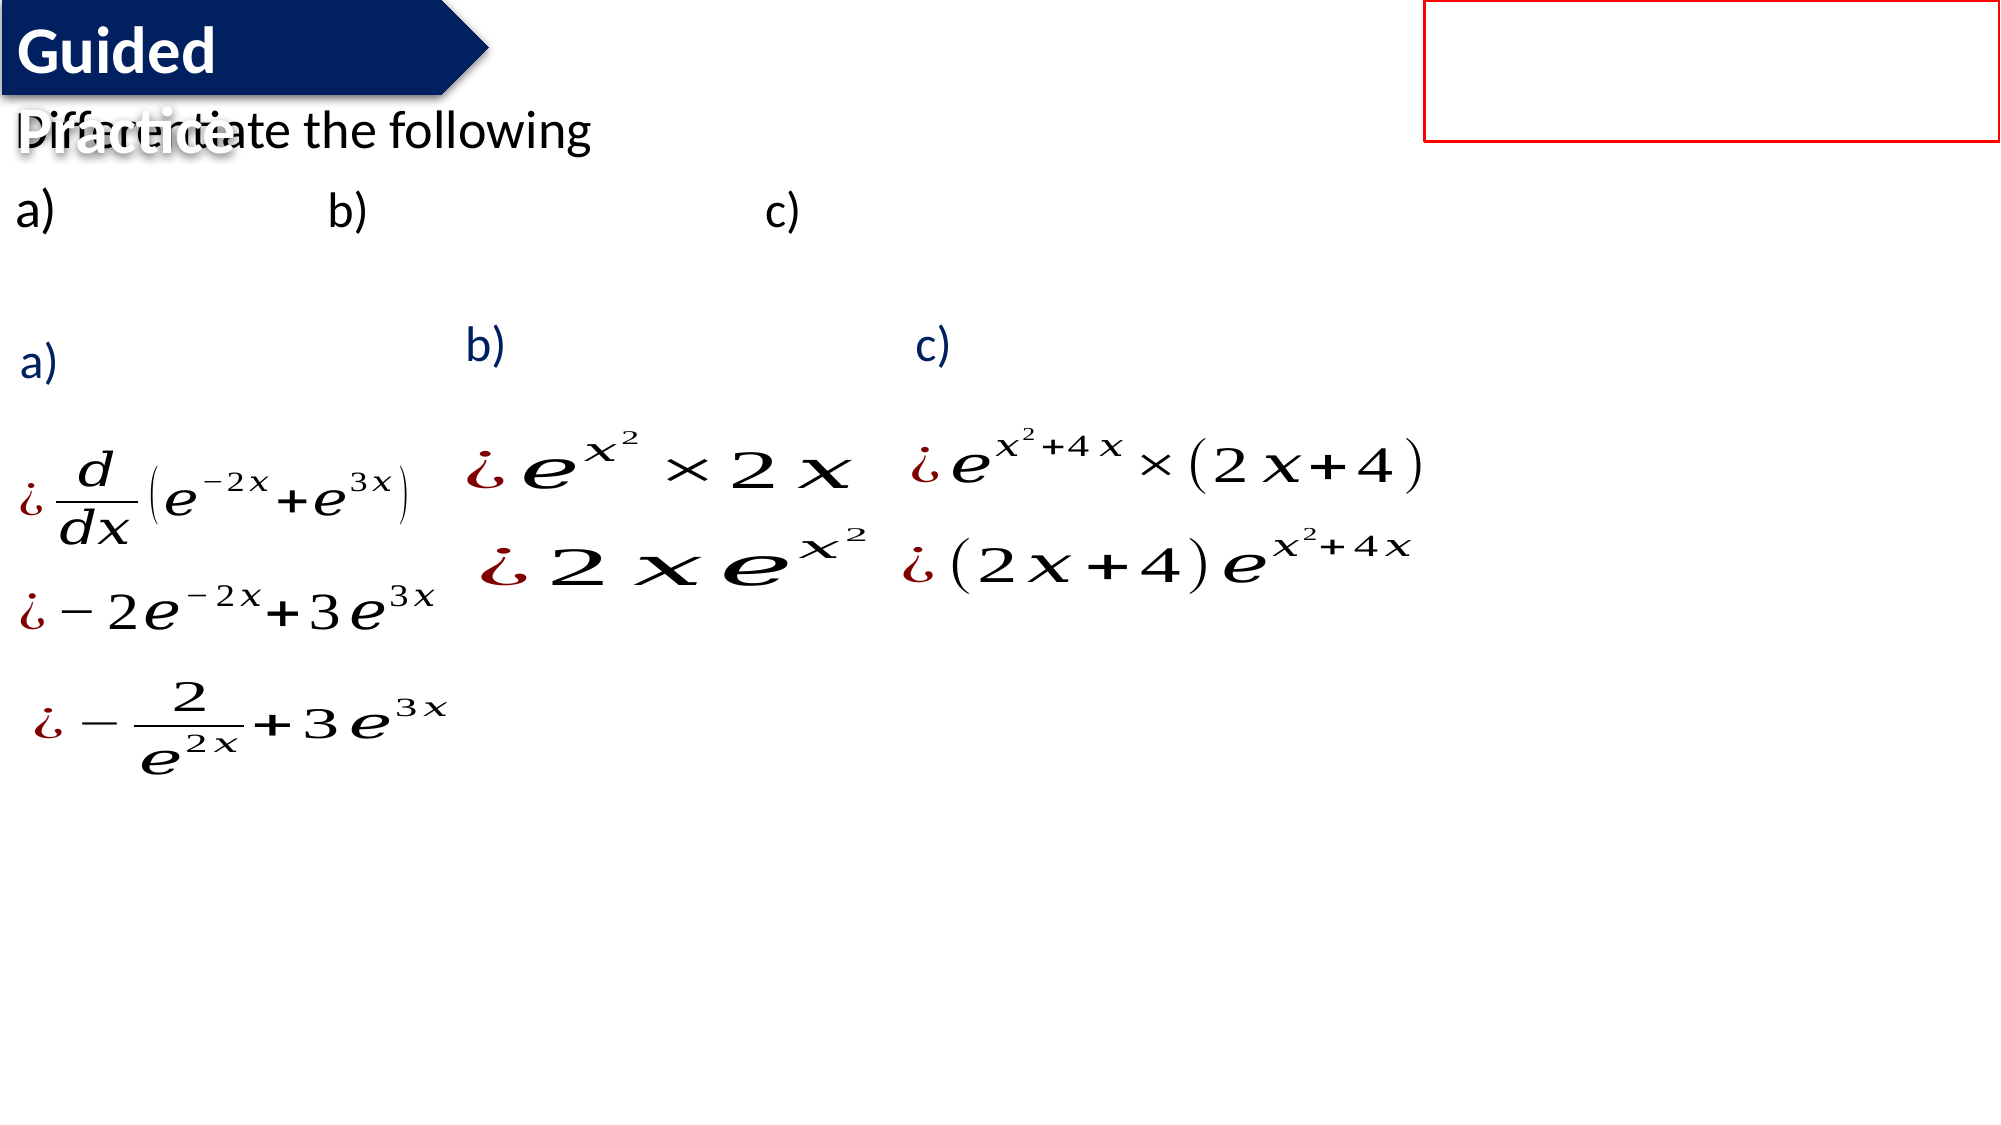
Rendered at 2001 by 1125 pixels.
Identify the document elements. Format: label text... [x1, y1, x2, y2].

text_box Guided Practice [2, 0, 489, 95]
